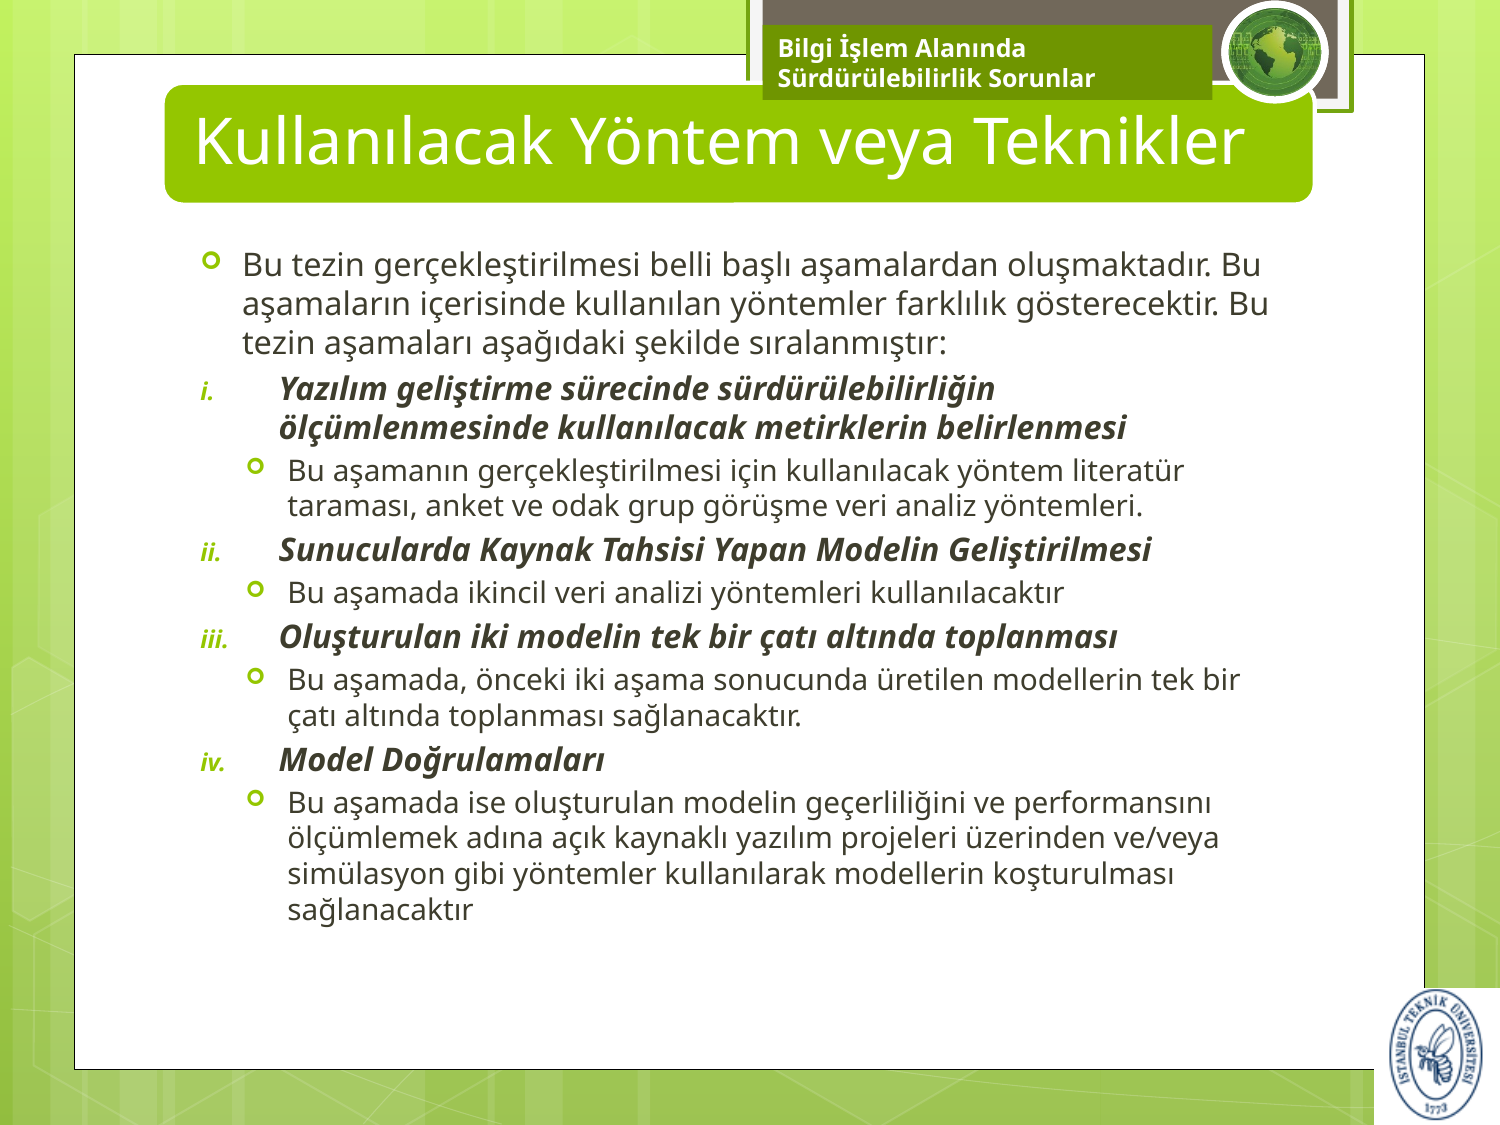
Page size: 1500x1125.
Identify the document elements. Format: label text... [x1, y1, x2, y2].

text_box [1221, 0, 1329, 77]
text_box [162, 49, 1316, 238]
picture [1374, 988, 1500, 1125]
list Bu tezin gerçekleştirilmesi belli başlı aşamalardan oluşmaktadır. Bu aşamaların içerisinde kullanılan yöntemler farklılık gösterecektir. Bu tezin aşamaları aşağıdaki şekilde sıralanmıştır: Yazılım geliştirme sürecinde sürdürülebilirliğin ölçümlenmesinde kullanılacak metirklerin belirlenmesi Bu aşamanın gerçekleştirilmesi için kullanılacak yöntem literatür taraması, anket ve odak grup görüşme veri analiz yöntemleri. Sunucularda Kaynak Tahsisi Yapan Modelin Geliştirilmesi Bu aşamada ikincil veri analizi yöntemleri kullanılacaktır Oluşturulan iki modelin tek bir çatı altında toplanması Bu aşamada, önceki iki aşama sonucunda üretilen modellerin tek bir çatı altında toplanması sağlanacaktır. Model Doğrulamaları Bu aşamada ise oluşturulan modelin geçerliliğini ve performansını ölçümlemek adına açık kaynaklı yazılım projeleri üzerinden ve/veya simülasyon gibi yöntemler kullanılarak modellerin koşturulması sağlanacaktır [174, 246, 1287, 950]
slide_number Bilgi İşlem Alanında Sürdürülebilirlik Sorunlar [762, 24, 1213, 46]
